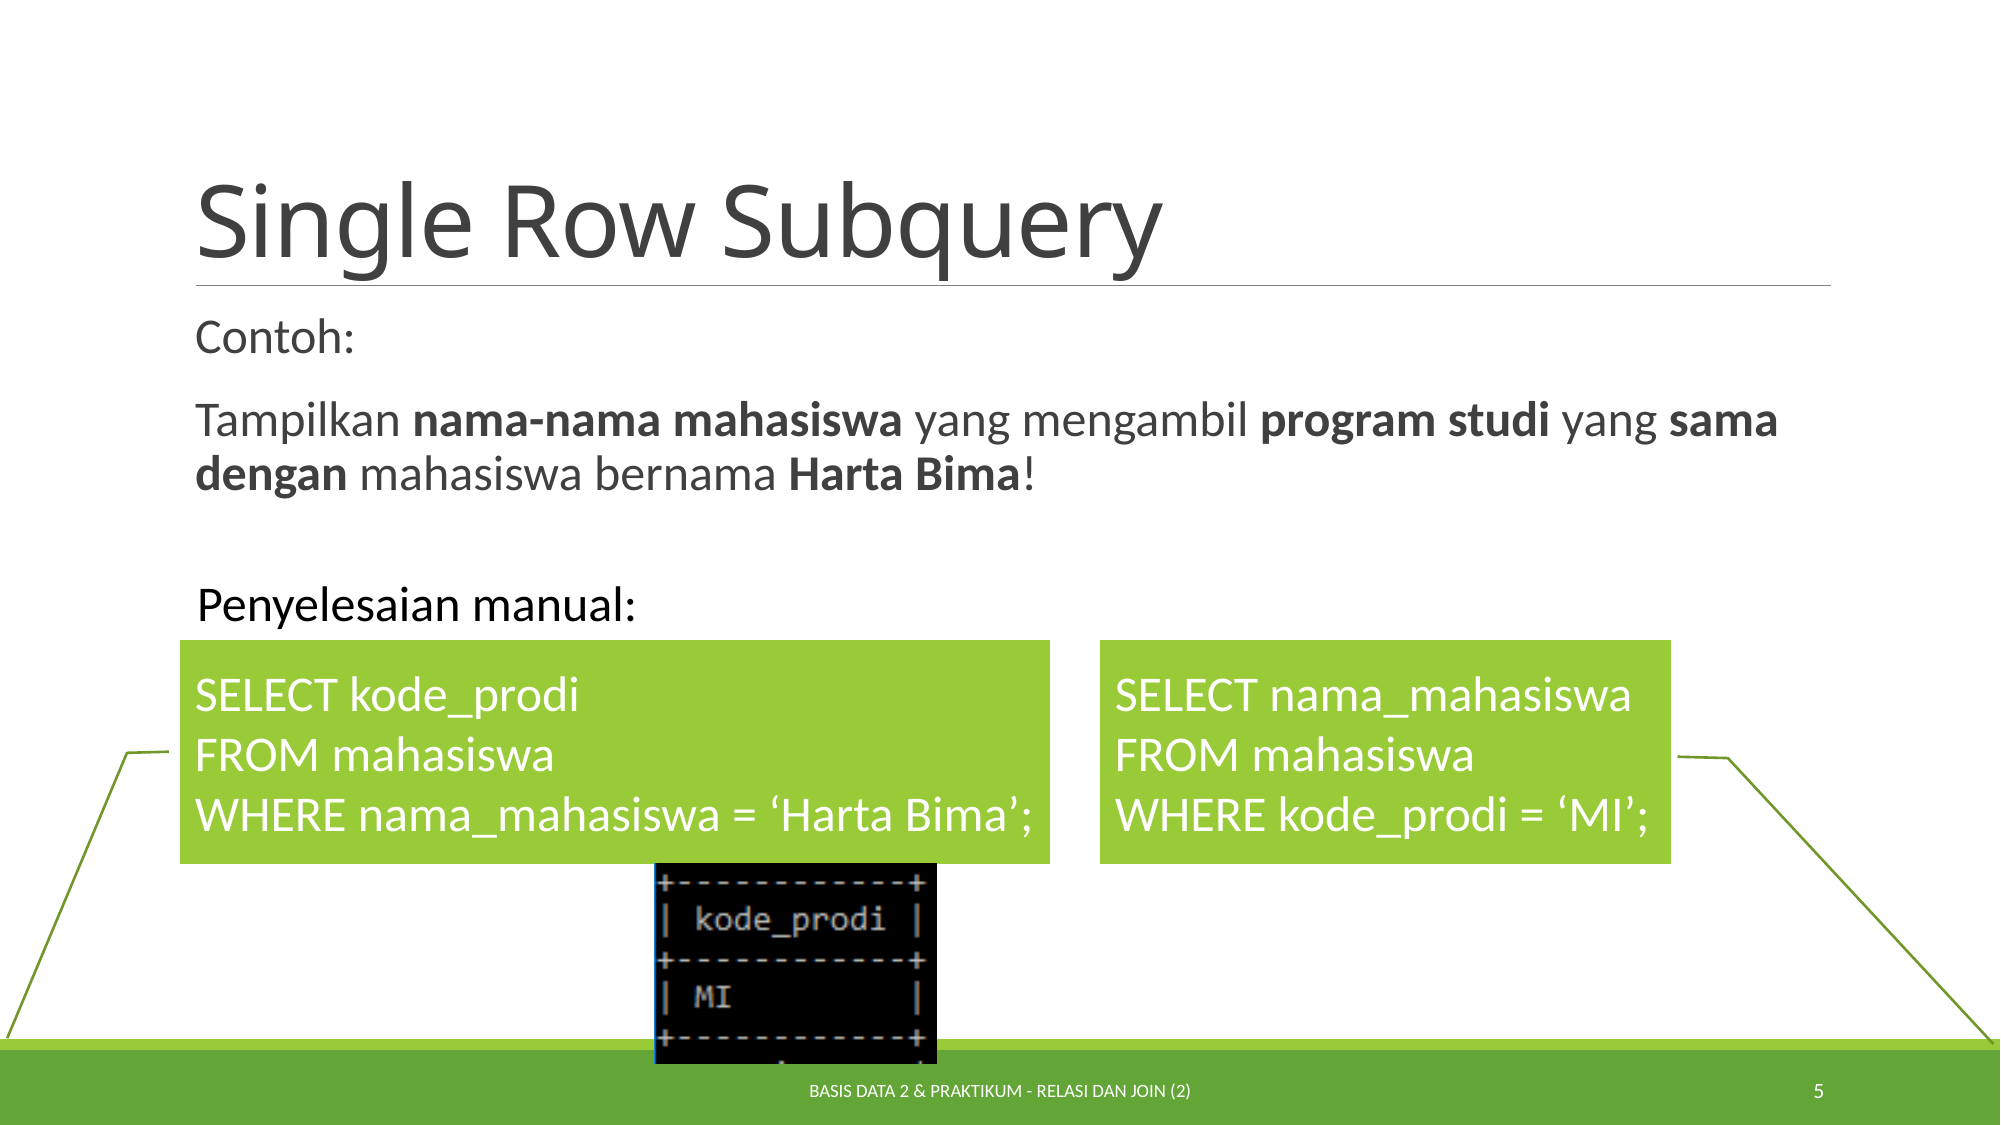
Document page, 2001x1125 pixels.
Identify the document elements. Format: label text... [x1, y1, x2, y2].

text_box SELECT kode_prodi FROM mahasiswa WHERE nama_mahasiswa = ‘Harta Bima’; [6, 750, 169, 1039]
text_box Penyelesaian manual: [182, 564, 653, 639]
footer Basis Data 2 & Praktikum - Relasi dan Join (2) [604, 1059, 1396, 1120]
text_box SELECT nama_mahasiswa FROM mahasiswa WHERE kode_prodi = ‘MI’; [1100, 640, 1671, 864]
list Contoh: Tampilkan nama-nama mahasiswa yang mengambil program studi yang sama dengan mahasiswa bernama Harta Bima! [180, 302, 1830, 518]
text_box SELECT nama_mahasiswa FROM mahasiswa WHERE kode_prodi = ‘MI’; [1677, 755, 1995, 1046]
picture [654, 863, 937, 1065]
slide_number 5 [1624, 1059, 1840, 1120]
text_box SELECT kode_prodi FROM mahasiswa WHERE nama_mahasiswa = ‘Harta Bima’; [180, 640, 1050, 864]
title Single Row Subquery [180, 47, 1830, 285]
